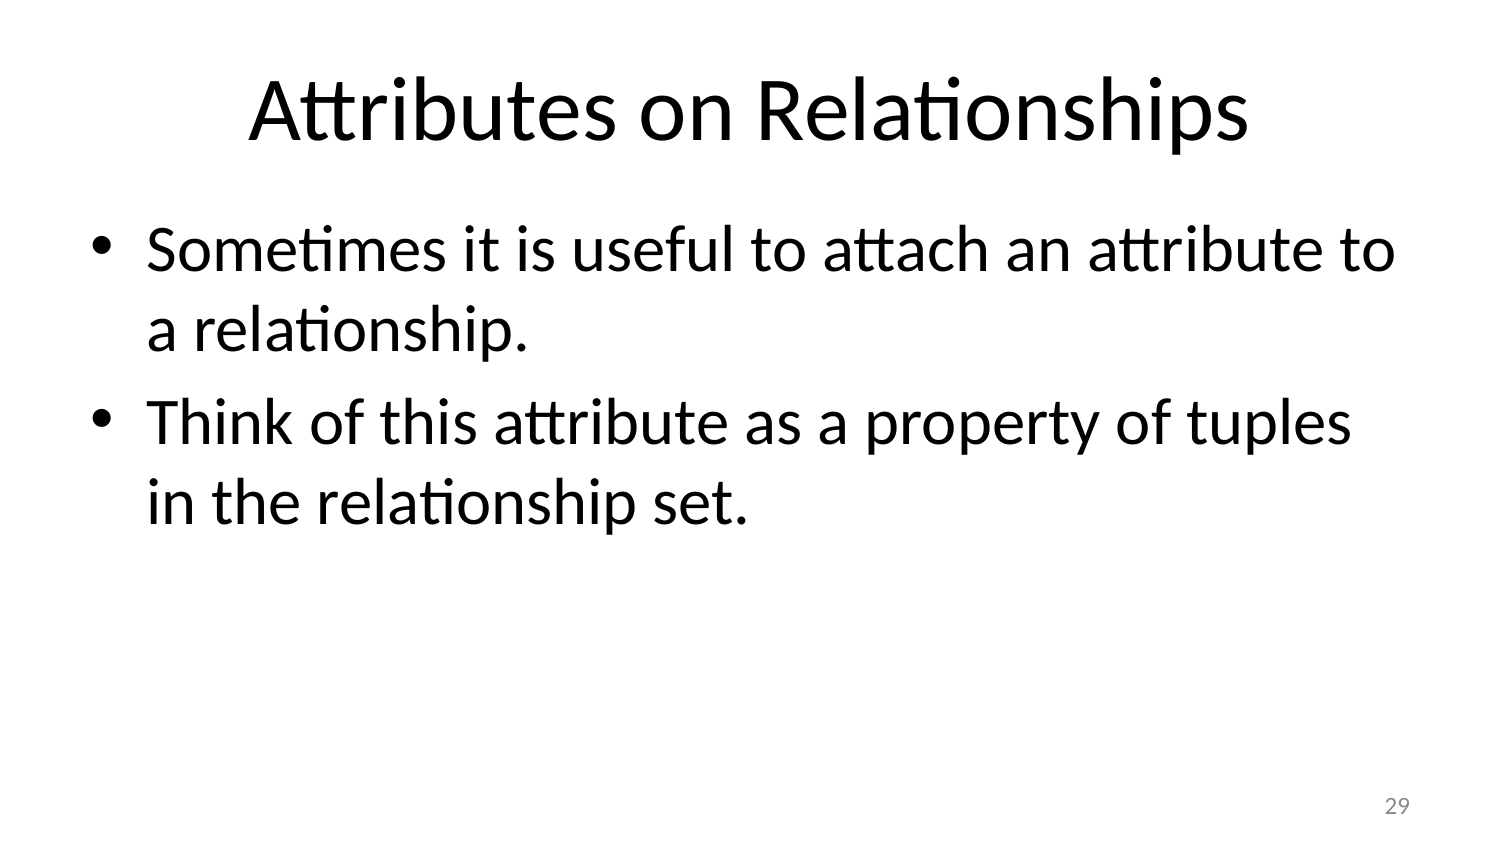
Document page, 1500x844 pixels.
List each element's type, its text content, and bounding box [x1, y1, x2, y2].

list Sometimes it is useful to attach an attribute to a relationship. Think of this attribute as a property of tuples in the relationship set. [75, 196, 1425, 754]
slide_number 29 [1074, 782, 1425, 827]
title Attributes on Relationships [75, 33, 1425, 175]
